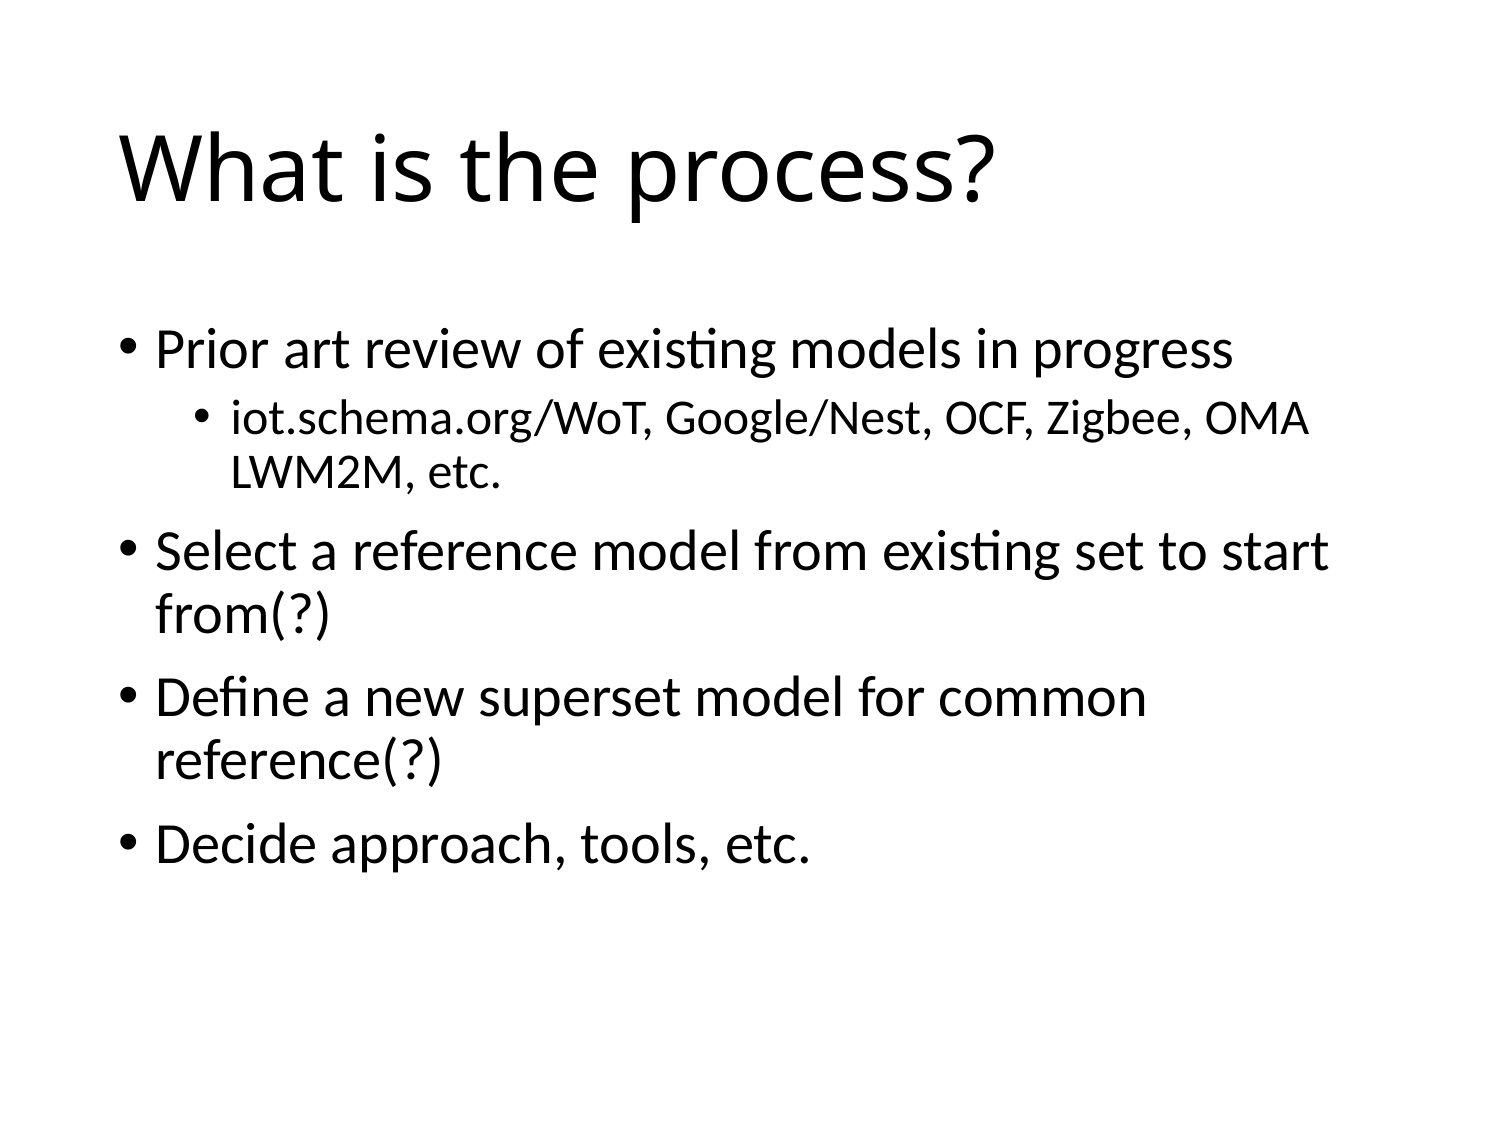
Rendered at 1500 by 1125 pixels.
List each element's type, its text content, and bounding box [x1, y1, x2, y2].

title What is the process? [103, 63, 1397, 281]
list Prior art review of existing models in progress iot.schema.org/WoT, Google/Nest, OCF, Zigbee, OMA LWM2M, etc. Select a reference model from existing set to start from(?) Define a new superset model for common reference(?) Decide approach, tools, etc. [103, 310, 1397, 1024]
